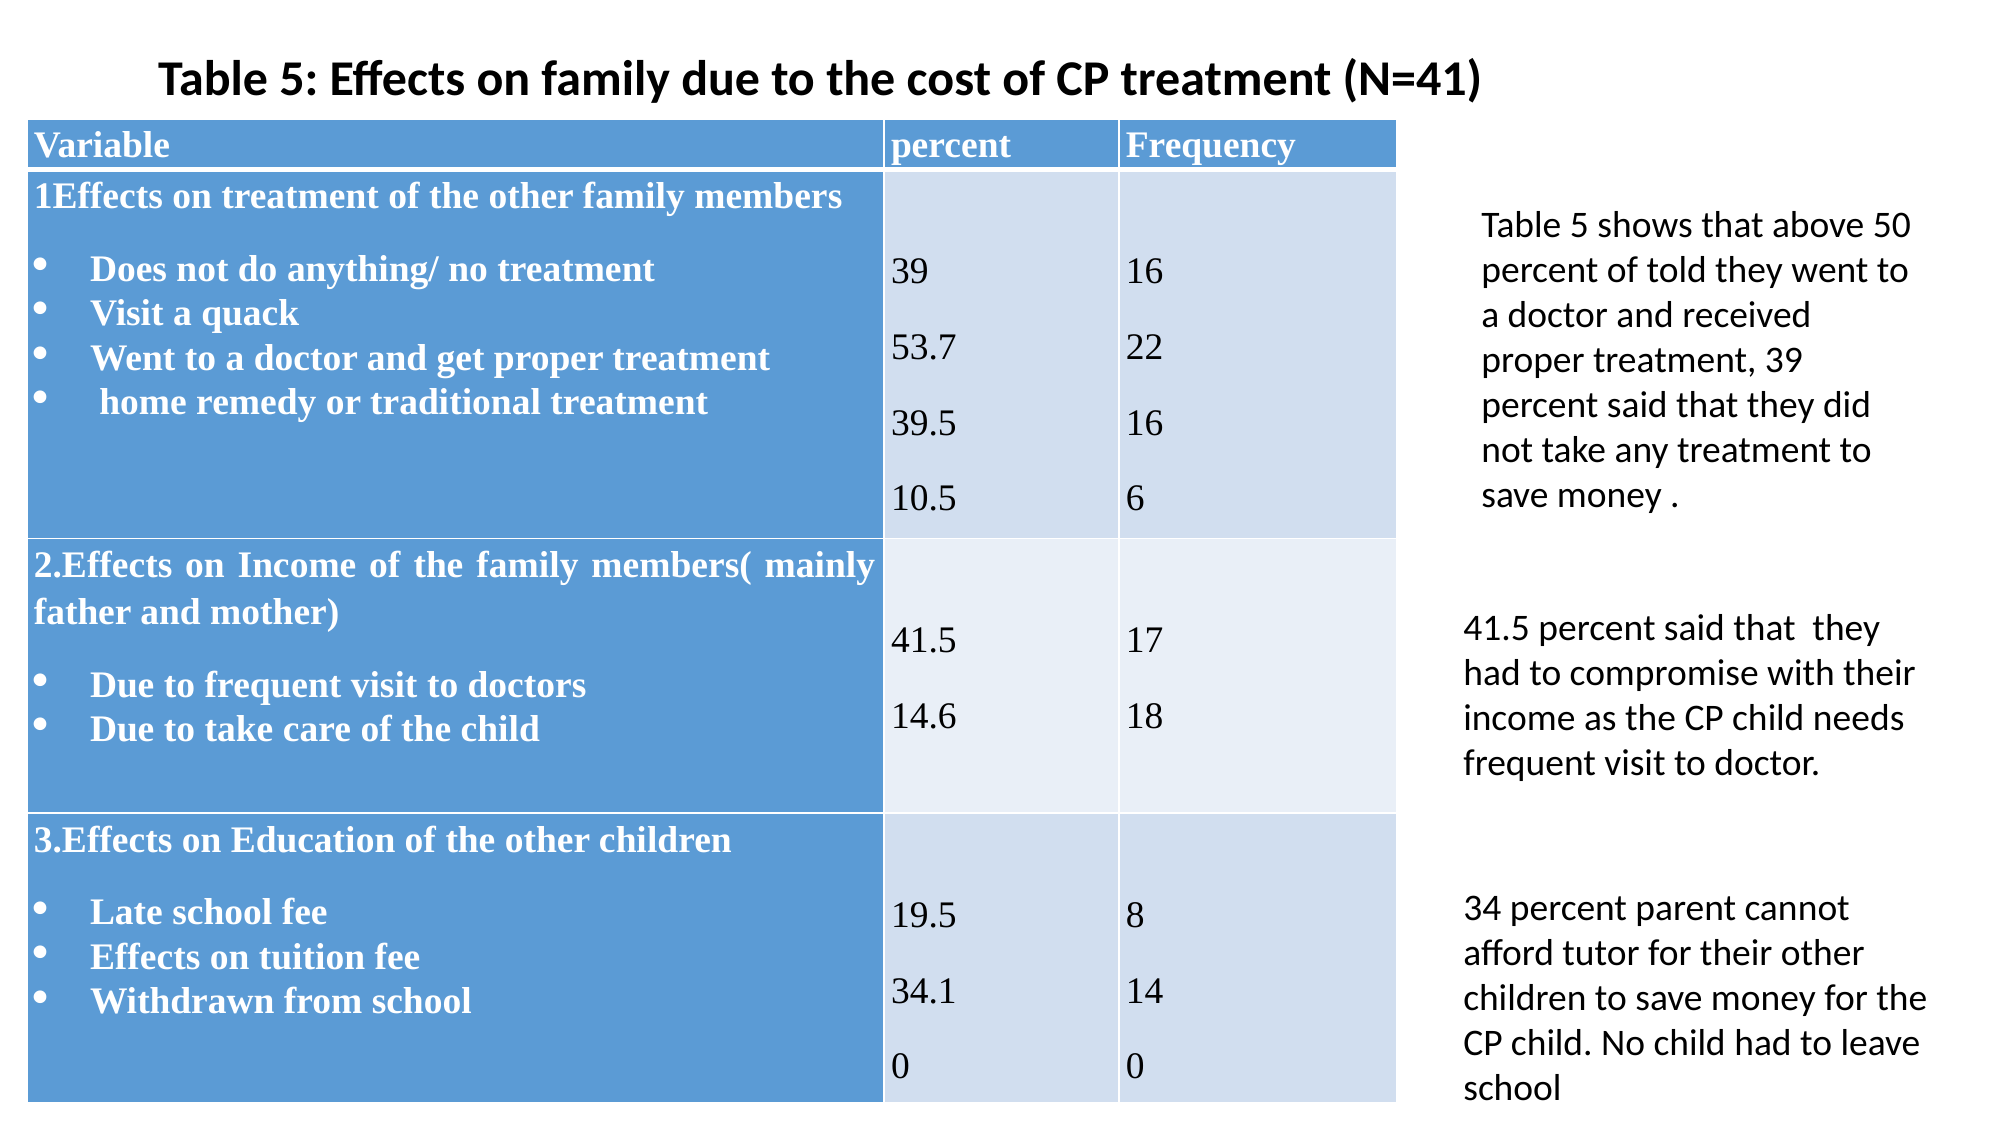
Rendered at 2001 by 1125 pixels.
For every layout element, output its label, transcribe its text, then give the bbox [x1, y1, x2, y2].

table_header Variable [28, 120, 883, 167]
table_cell 17 18 [1120, 539, 1396, 812]
table_cell 1Effects on treatment of the other family members Does not do anything/ no treatment Visit a quack Went to a doctor and get proper treatment home remedy or traditional treatment [28, 172, 883, 538]
text_box 34 percent parent cannot afford tutor for their other children to save money for the CP child. No child had to leave school [1448, 875, 1962, 1116]
table_cell 39 53.7 39.5 10.5 [885, 172, 1118, 538]
table_header Frequency [1120, 120, 1396, 167]
table_cell 8 14 0 [1120, 814, 1396, 1102]
table_cell 19.5 34.1 0 [885, 814, 1118, 1102]
table_cell 2.Effects on Income of the family members( mainly father and mother) Due to frequent visit to doctors Due to take care of the child [28, 539, 883, 812]
table_cell 3.Effects on Education of the other children Late school fee Effects on tuition fee Withdrawn from school [28, 814, 883, 1102]
table_header percent [885, 120, 1118, 167]
text_box Table 5: Effects on family due to the cost of CP treatment (N=41) [143, 37, 1769, 158]
table_cell 16 22 16 6 [1120, 172, 1396, 538]
table_cell 41.5 14.6 [885, 539, 1118, 812]
text_box Table 5 shows that above 50 percent of told they went to a doctor and received proper treatment, 39 percent said that they did not take any treatment to save money . [1466, 192, 1932, 523]
text_box 41.5 percent said that they had to compromise with their income as the CP child needs frequent visit to doctor. [1448, 595, 1933, 791]
